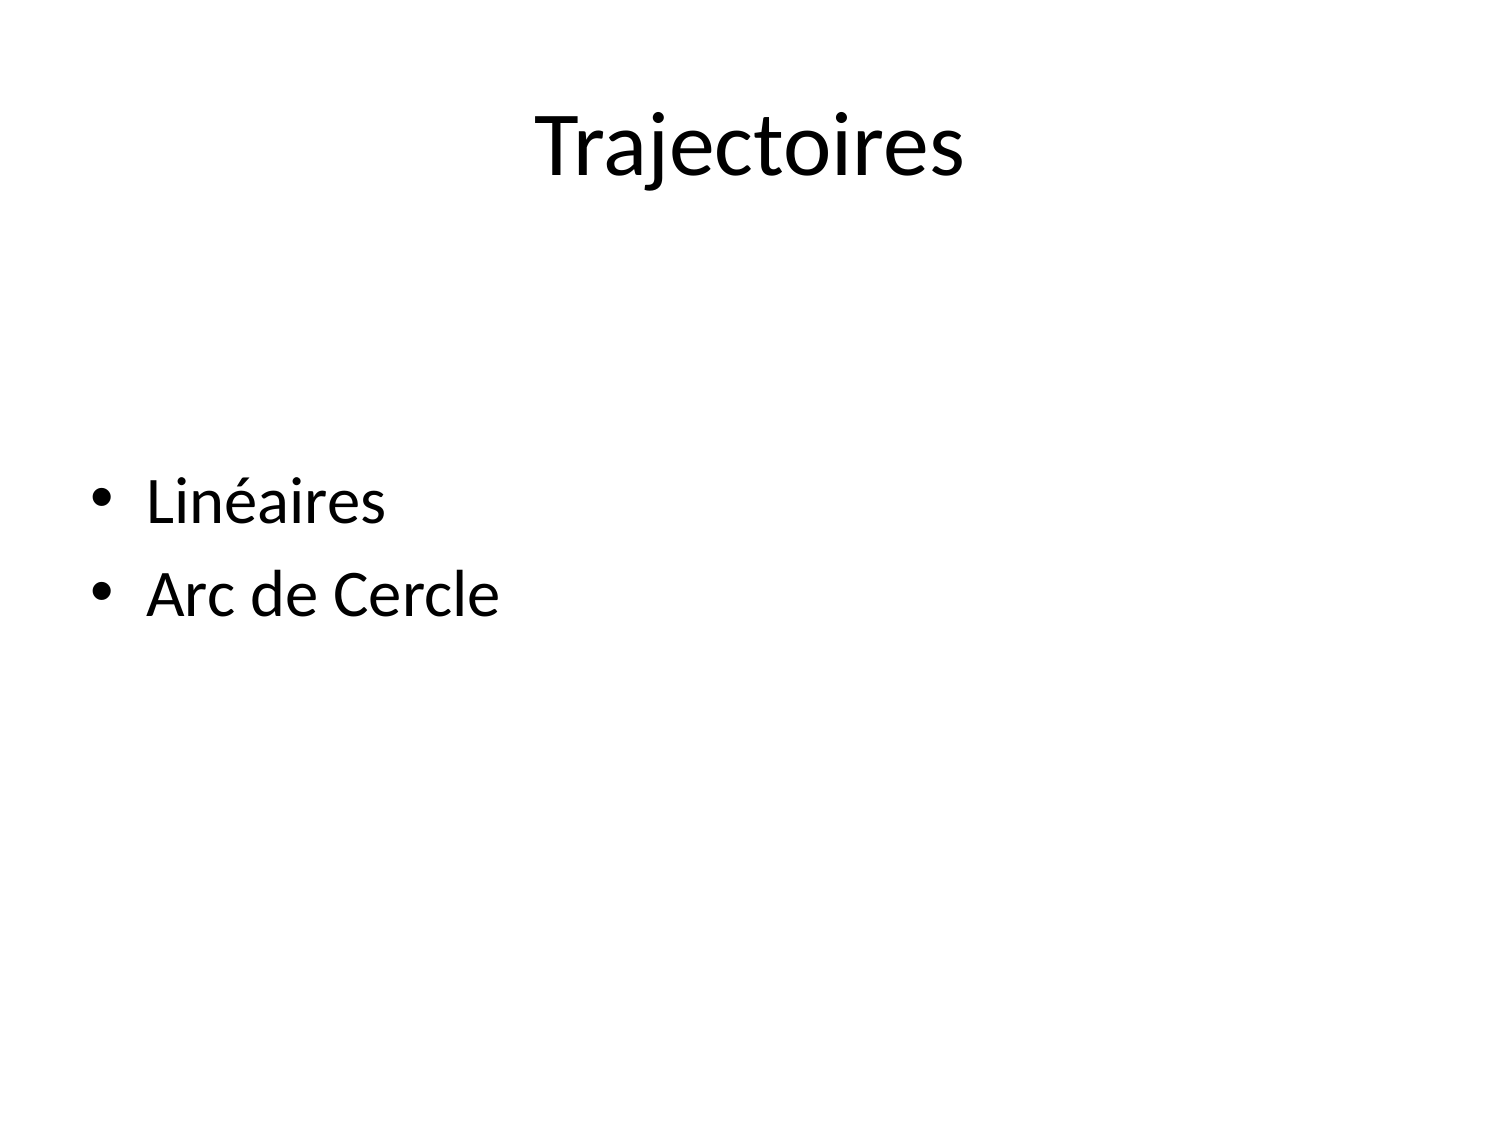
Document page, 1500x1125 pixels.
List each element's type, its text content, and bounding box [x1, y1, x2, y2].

list Linéaires Arc de Cercle [75, 262, 1425, 1005]
title Trajectoires [75, 45, 1425, 233]
